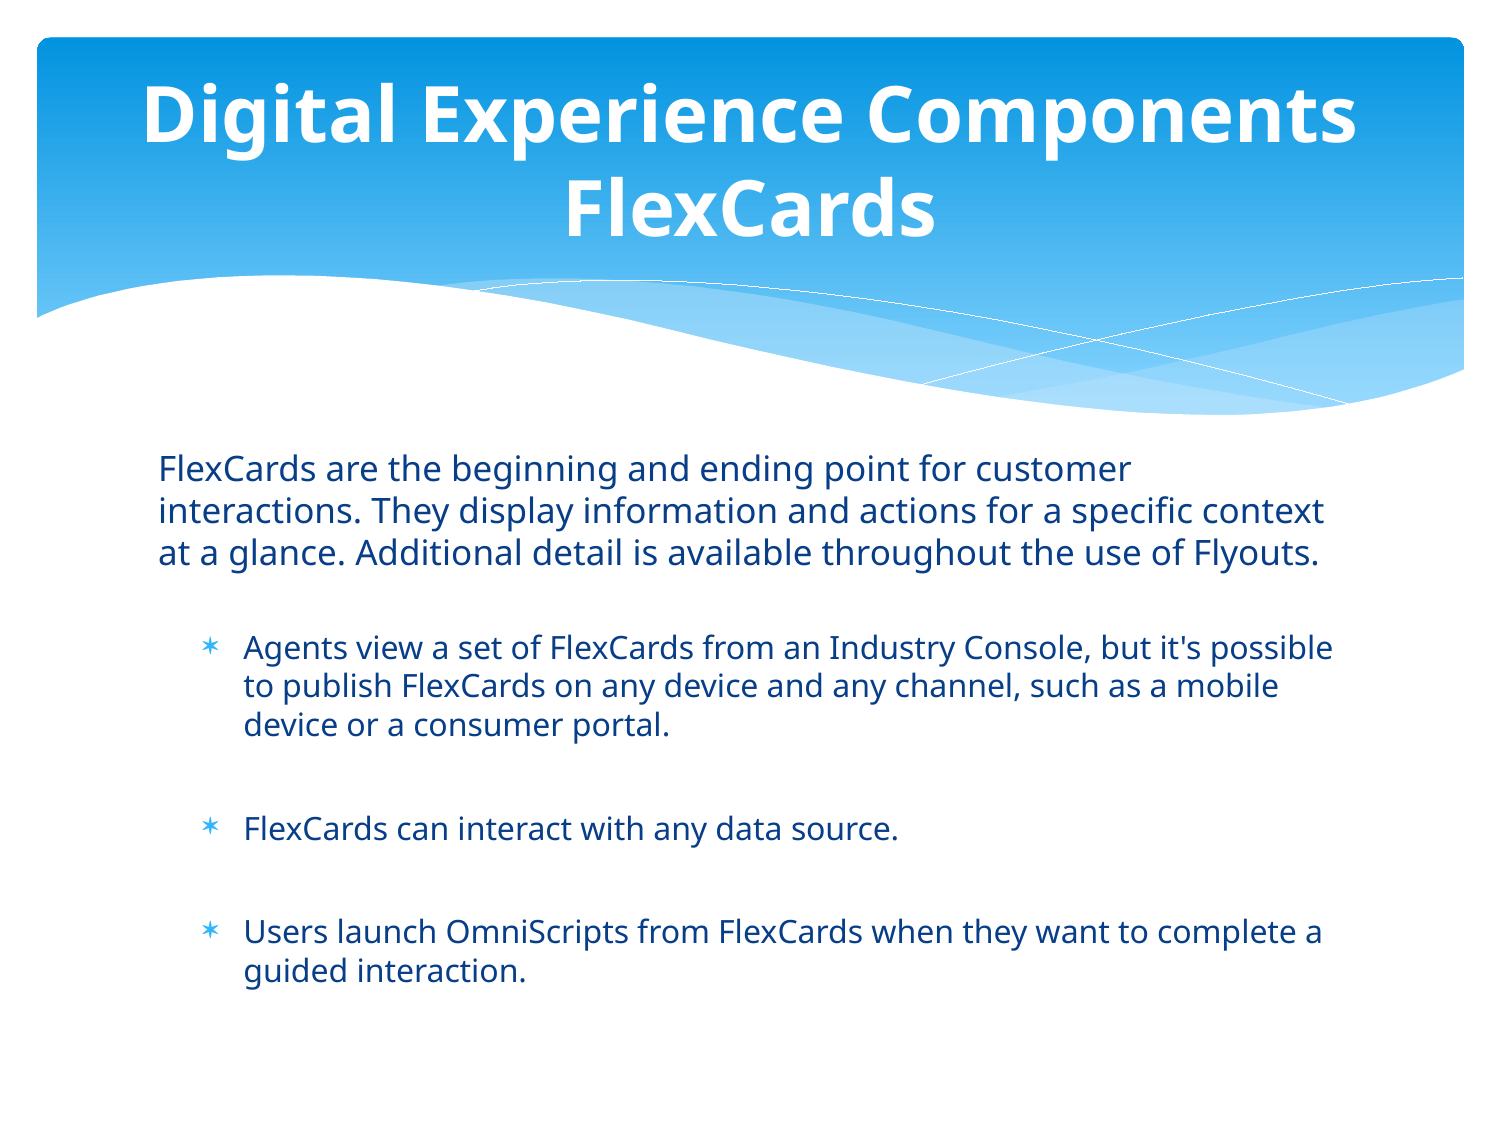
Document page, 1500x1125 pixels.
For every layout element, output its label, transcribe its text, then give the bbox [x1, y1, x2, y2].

list FlexCards are the beginning and ending point for customer interactions. They display information and actions for a specific context at a glance. Additional detail is available throughout the use of Flyouts. Agents view a set of FlexCards from an Industry Console, but it's possible to publish FlexCards on any device and any channel, such as a mobile device or a consumer portal. FlexCards can interact with any data source. Users launch OmniScripts from FlexCards when they want to complete a guided interaction. [143, 438, 1359, 1005]
title Digital Experience Components FlexCards [75, 55, 1425, 261]
